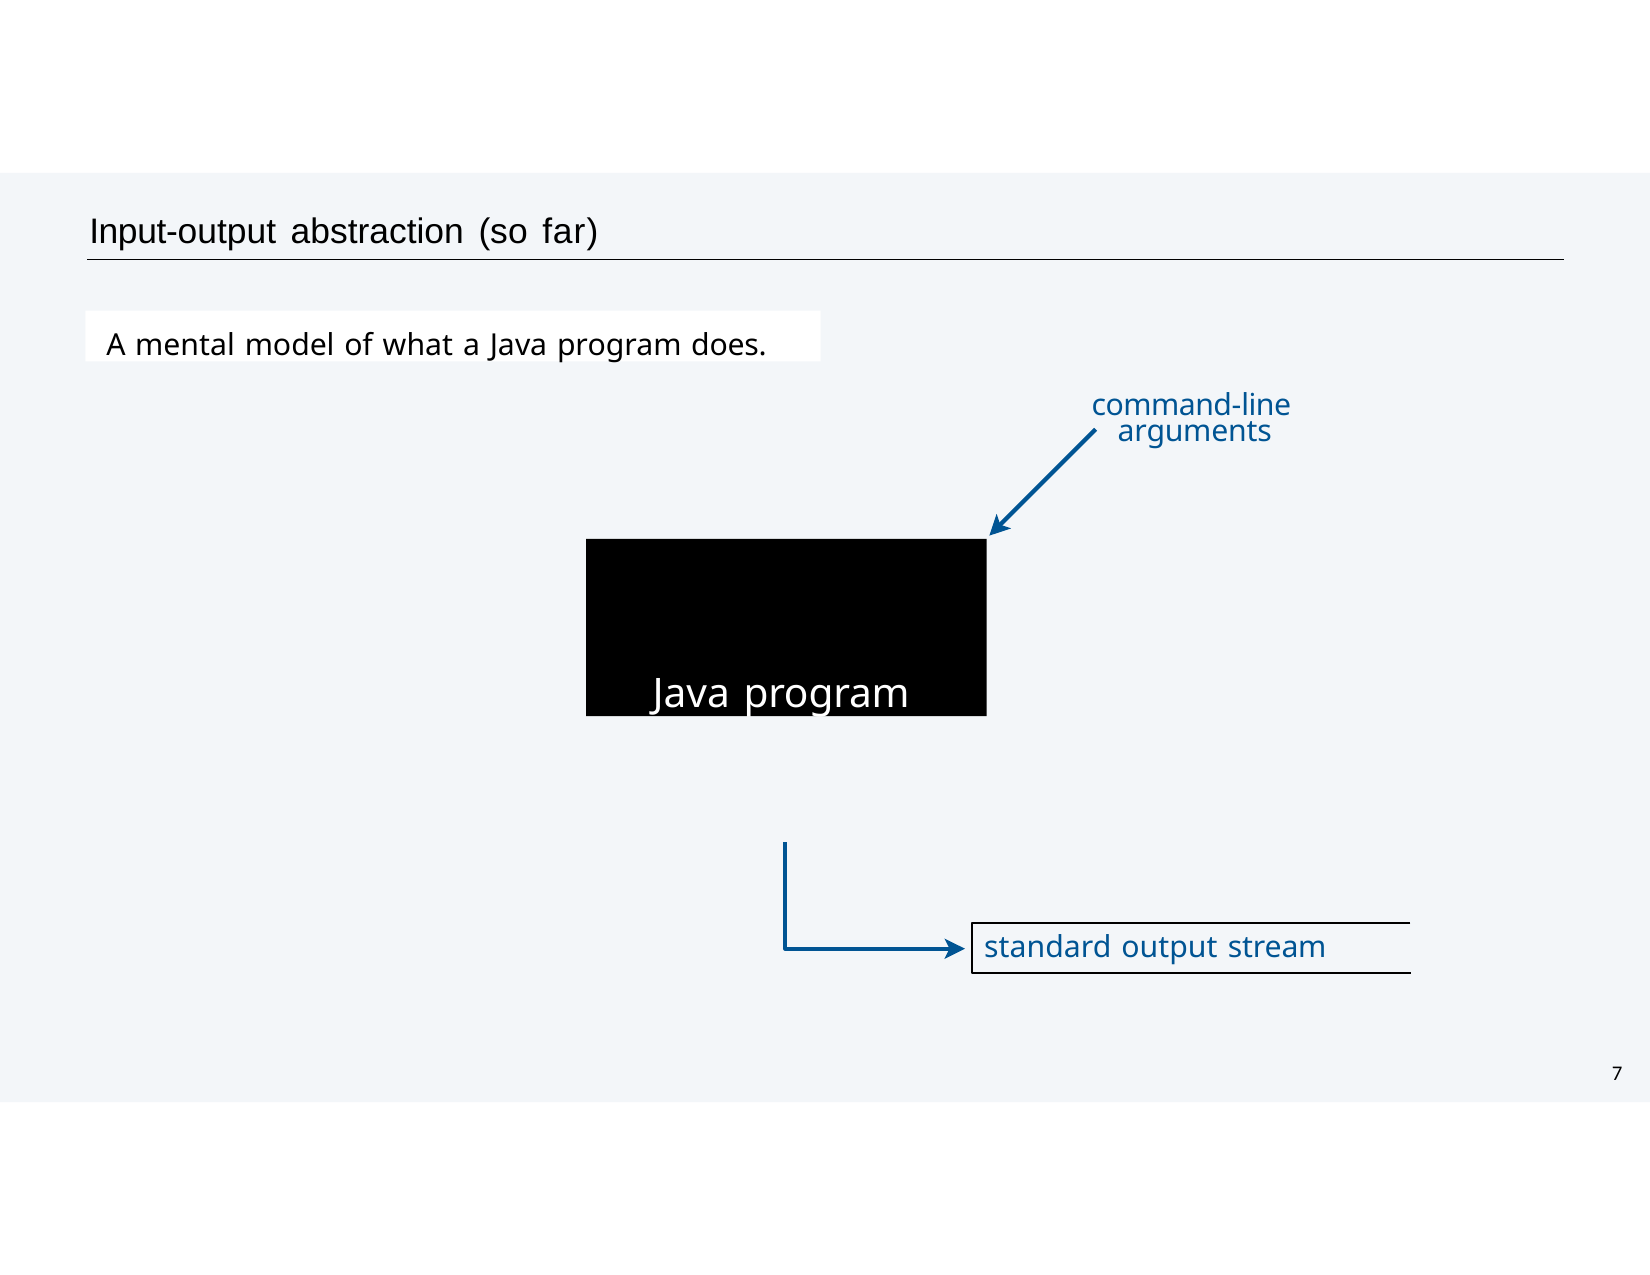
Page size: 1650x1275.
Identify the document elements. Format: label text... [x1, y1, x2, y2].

text_box Input-output abstraction (so far) [87, 205, 607, 251]
text_box A mental model of what a Java program does. [85, 310, 821, 362]
text_box Java program [586, 538, 987, 717]
slide_number 3 [1600, 1058, 1636, 1275]
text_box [782, 840, 1413, 975]
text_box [989, 426, 1098, 536]
text_box command-line arguments [1089, 381, 1307, 447]
